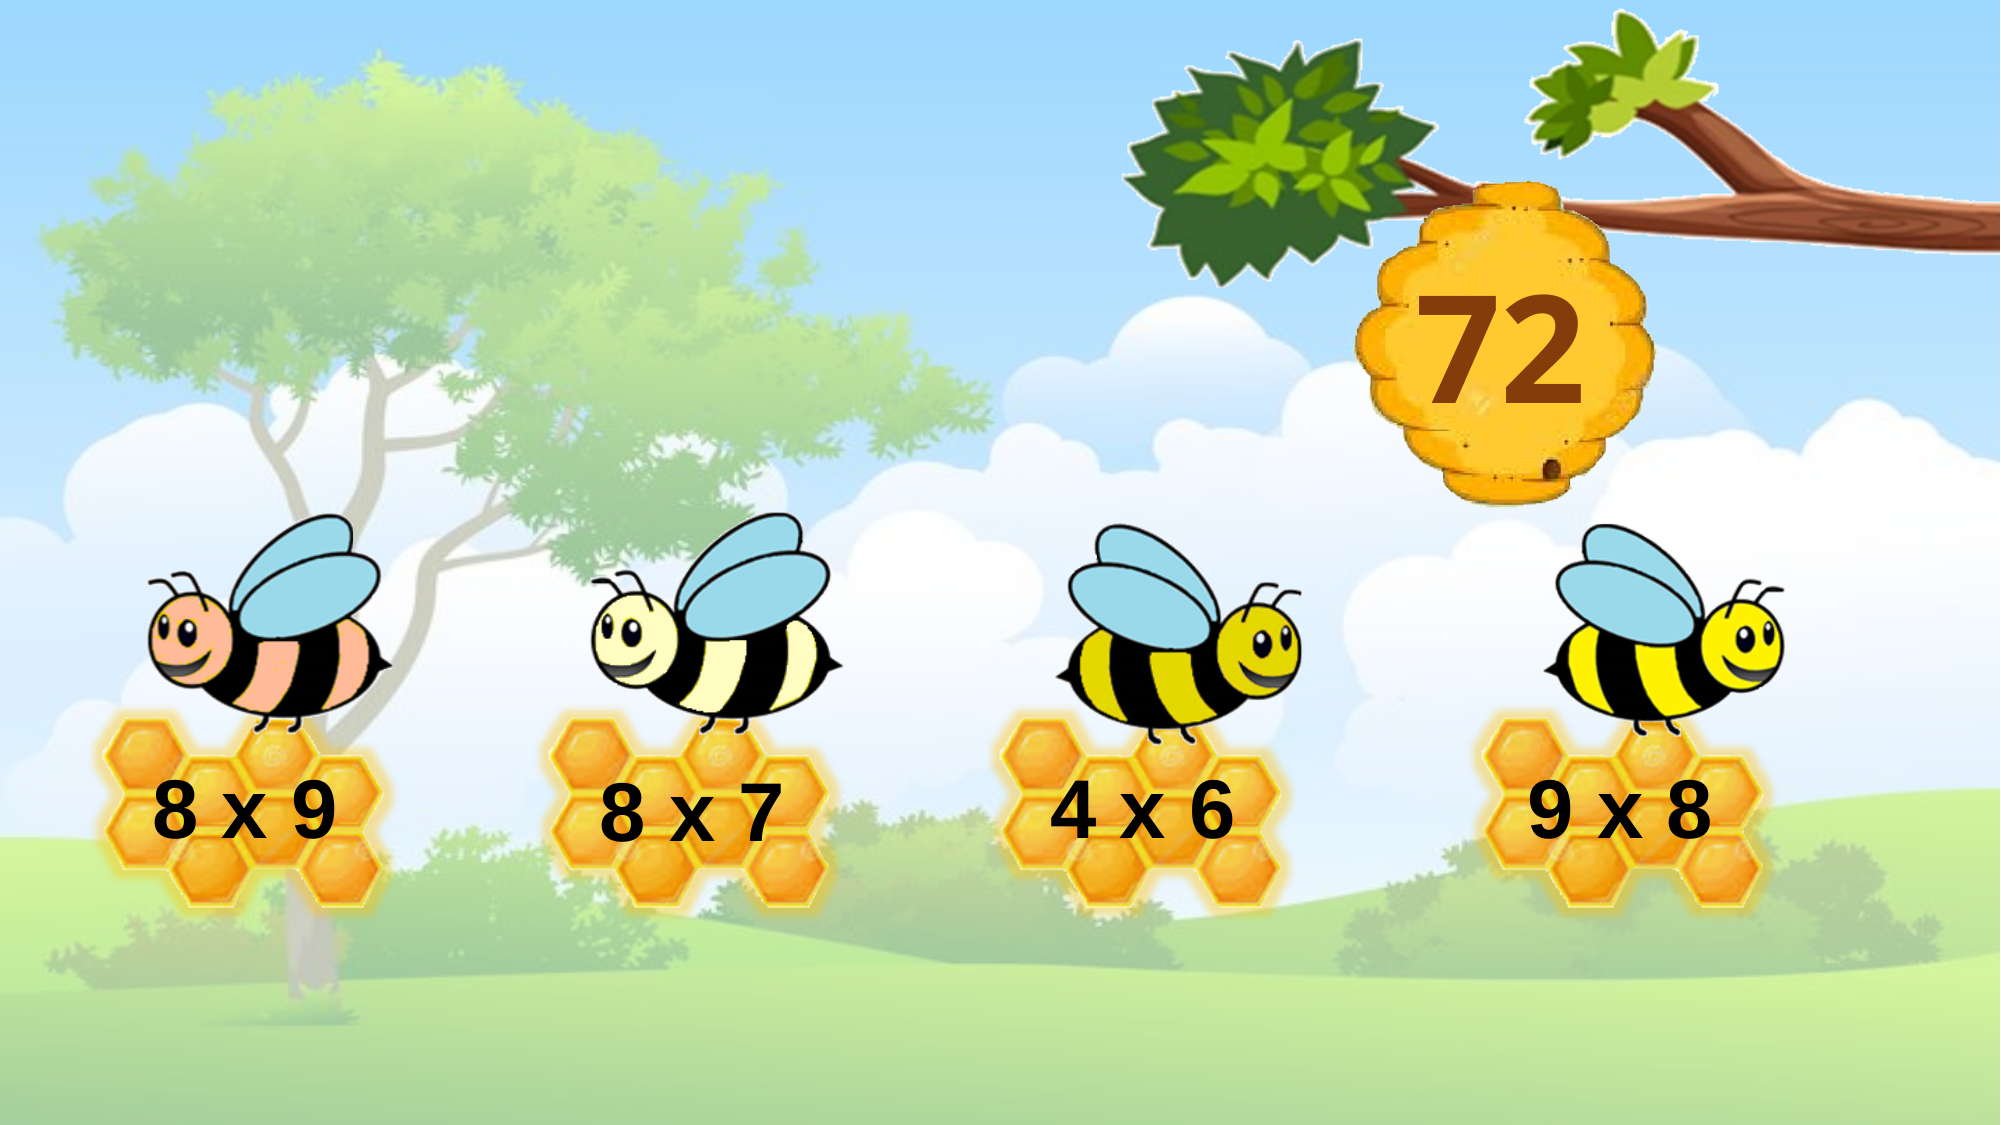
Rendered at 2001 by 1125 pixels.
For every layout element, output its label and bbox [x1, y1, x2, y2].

picture [567, 500, 879, 764]
picture [96, 456, 427, 774]
text_box [505, 694, 857, 933]
text_box [956, 694, 1309, 933]
text_box [59, 694, 411, 933]
picture [1003, 491, 1351, 772]
text_box [1438, 694, 1791, 933]
text_box [1094, 0, 2000, 531]
picture [1524, 500, 1797, 758]
